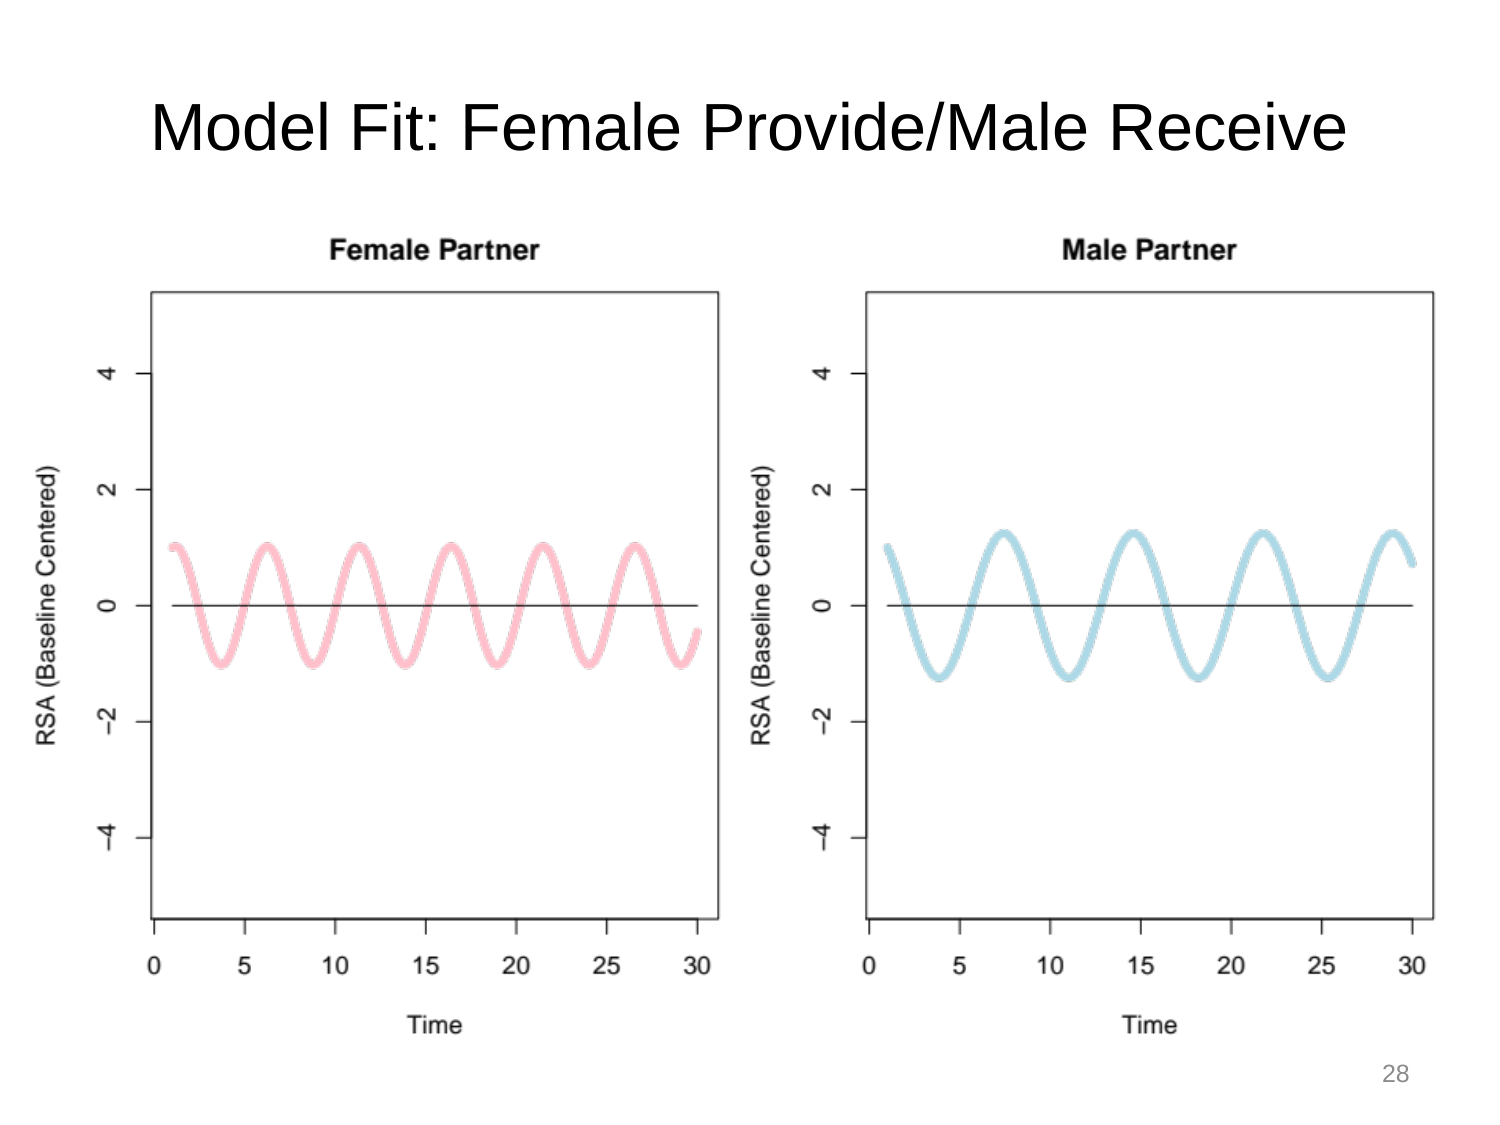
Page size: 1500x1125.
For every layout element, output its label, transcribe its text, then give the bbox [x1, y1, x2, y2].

picture [28, 230, 1494, 1070]
slide_number 28 [1074, 1078, 1425, 1103]
title Model Fit: Female Provide/Male Receive [75, 45, 1425, 203]
